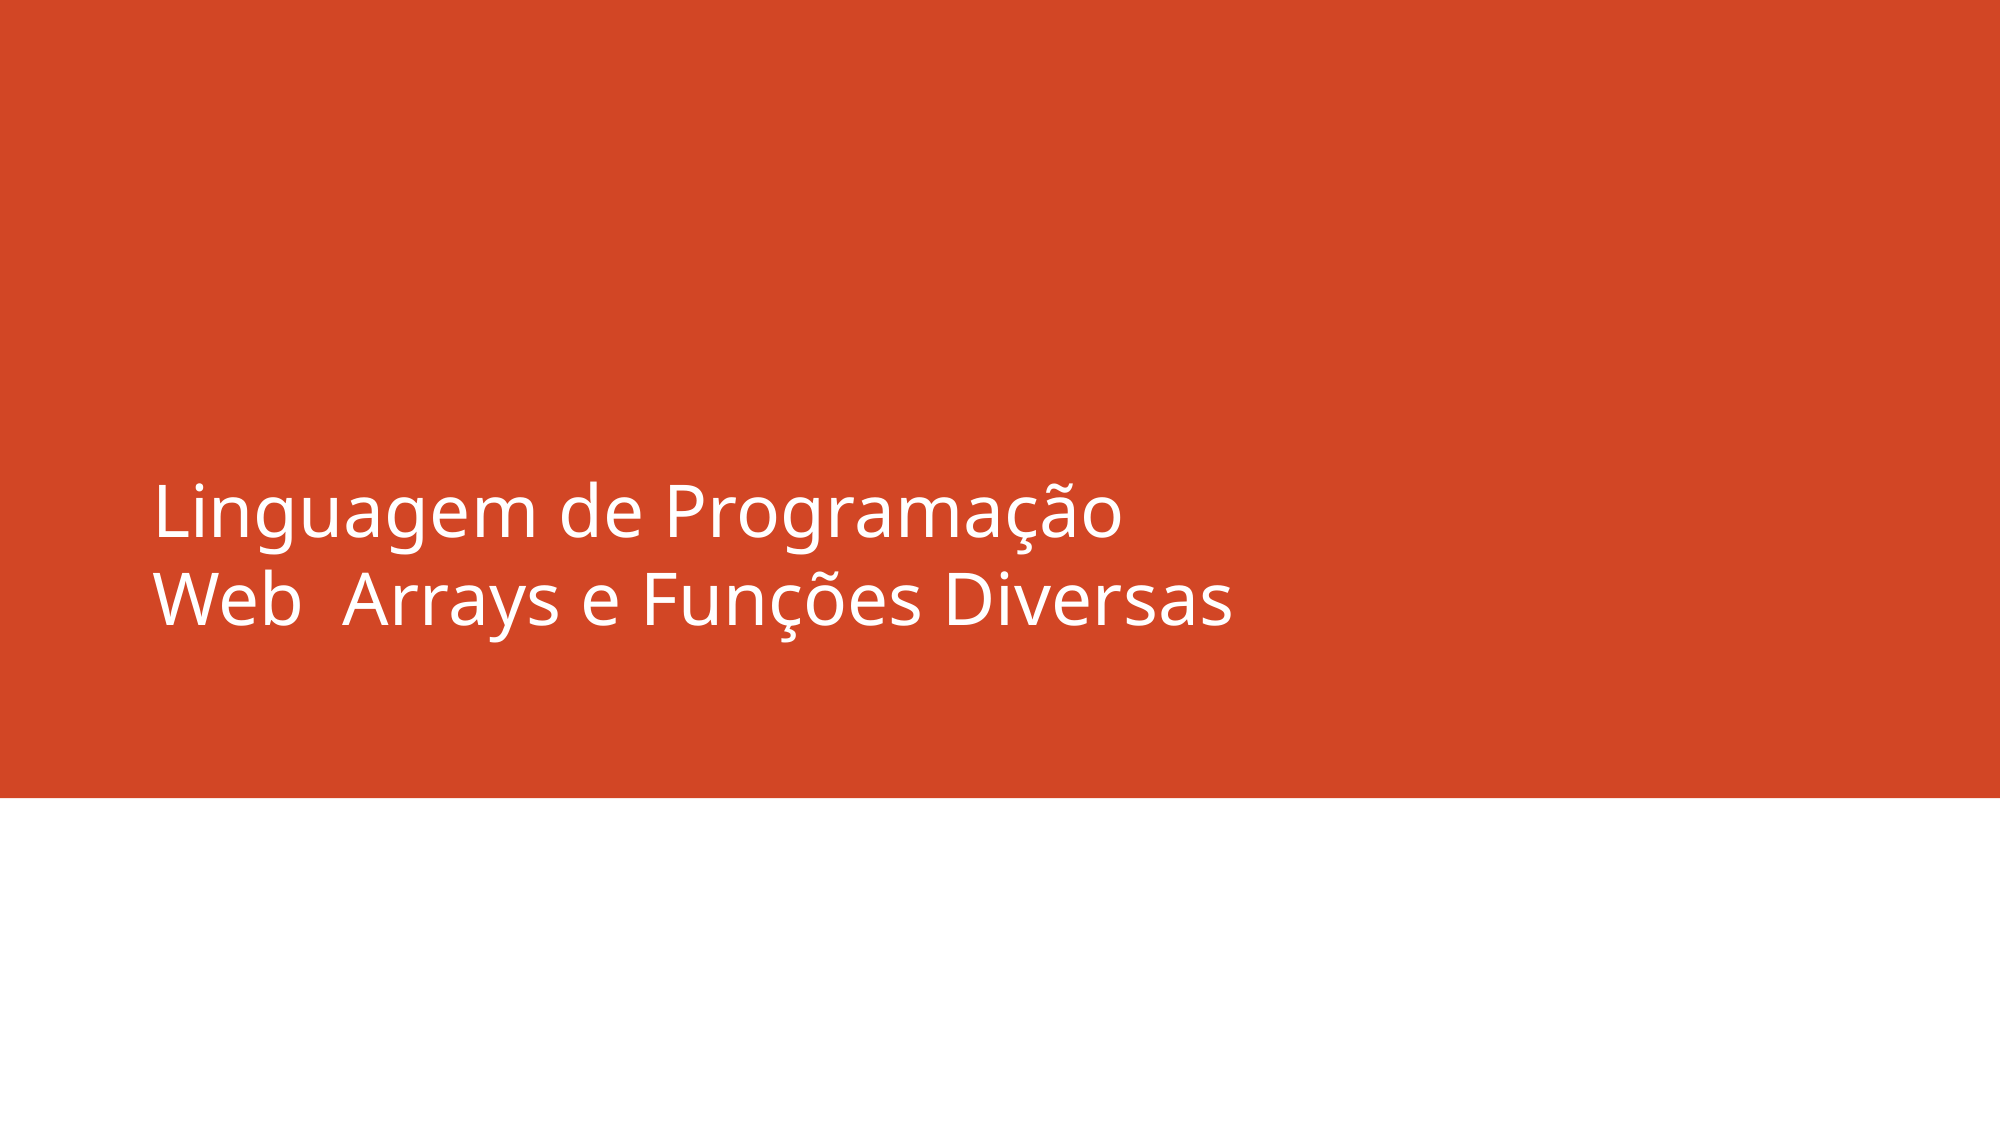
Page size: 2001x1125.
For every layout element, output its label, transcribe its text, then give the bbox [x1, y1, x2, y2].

text_box Linguagem de Programação Web Arrays e Funções Diversas [150, 462, 1252, 640]
text_box [0, 0, 2000, 799]
